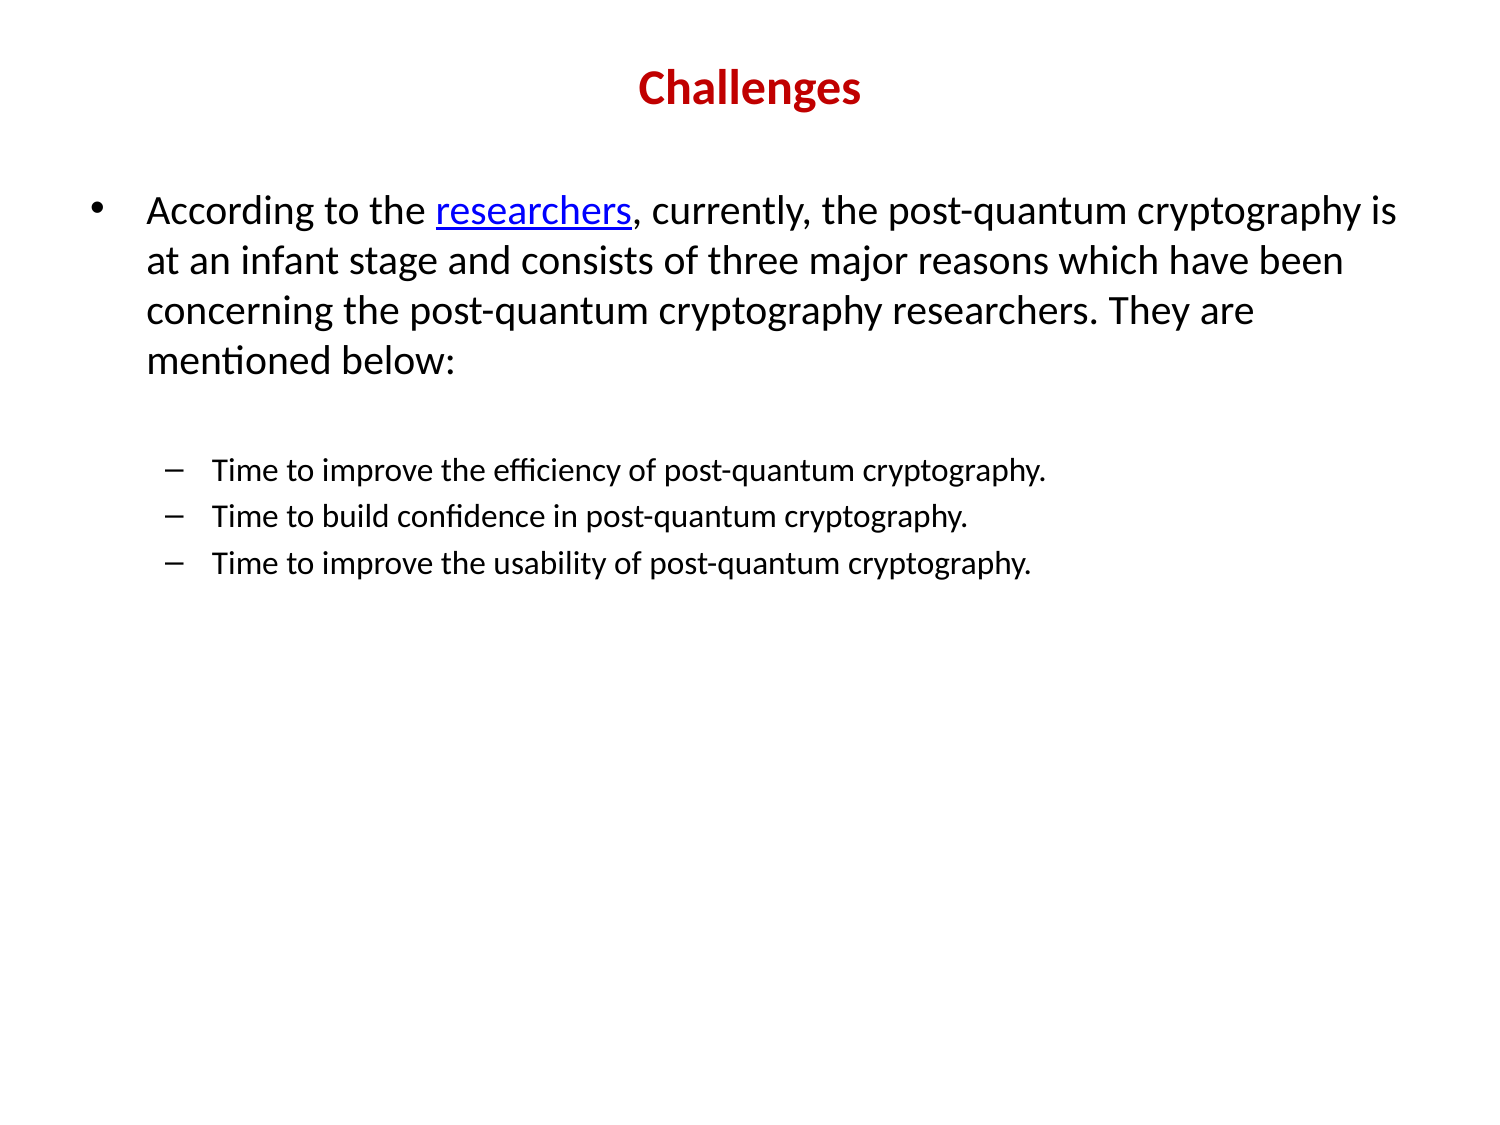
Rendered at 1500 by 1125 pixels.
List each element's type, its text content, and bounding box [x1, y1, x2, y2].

list According to the researchers, currently, the post-quantum cryptography is at an infant stage and consists of three major reasons which have been concerning the post-quantum cryptography researchers. They are mentioned below: Time to improve the efficiency of post-quantum cryptography. Time to build confidence in post-quantum cryptography. Time to improve the usability of post-quantum cryptography. [75, 174, 1425, 1005]
title Challenges [75, 7, 1425, 163]
